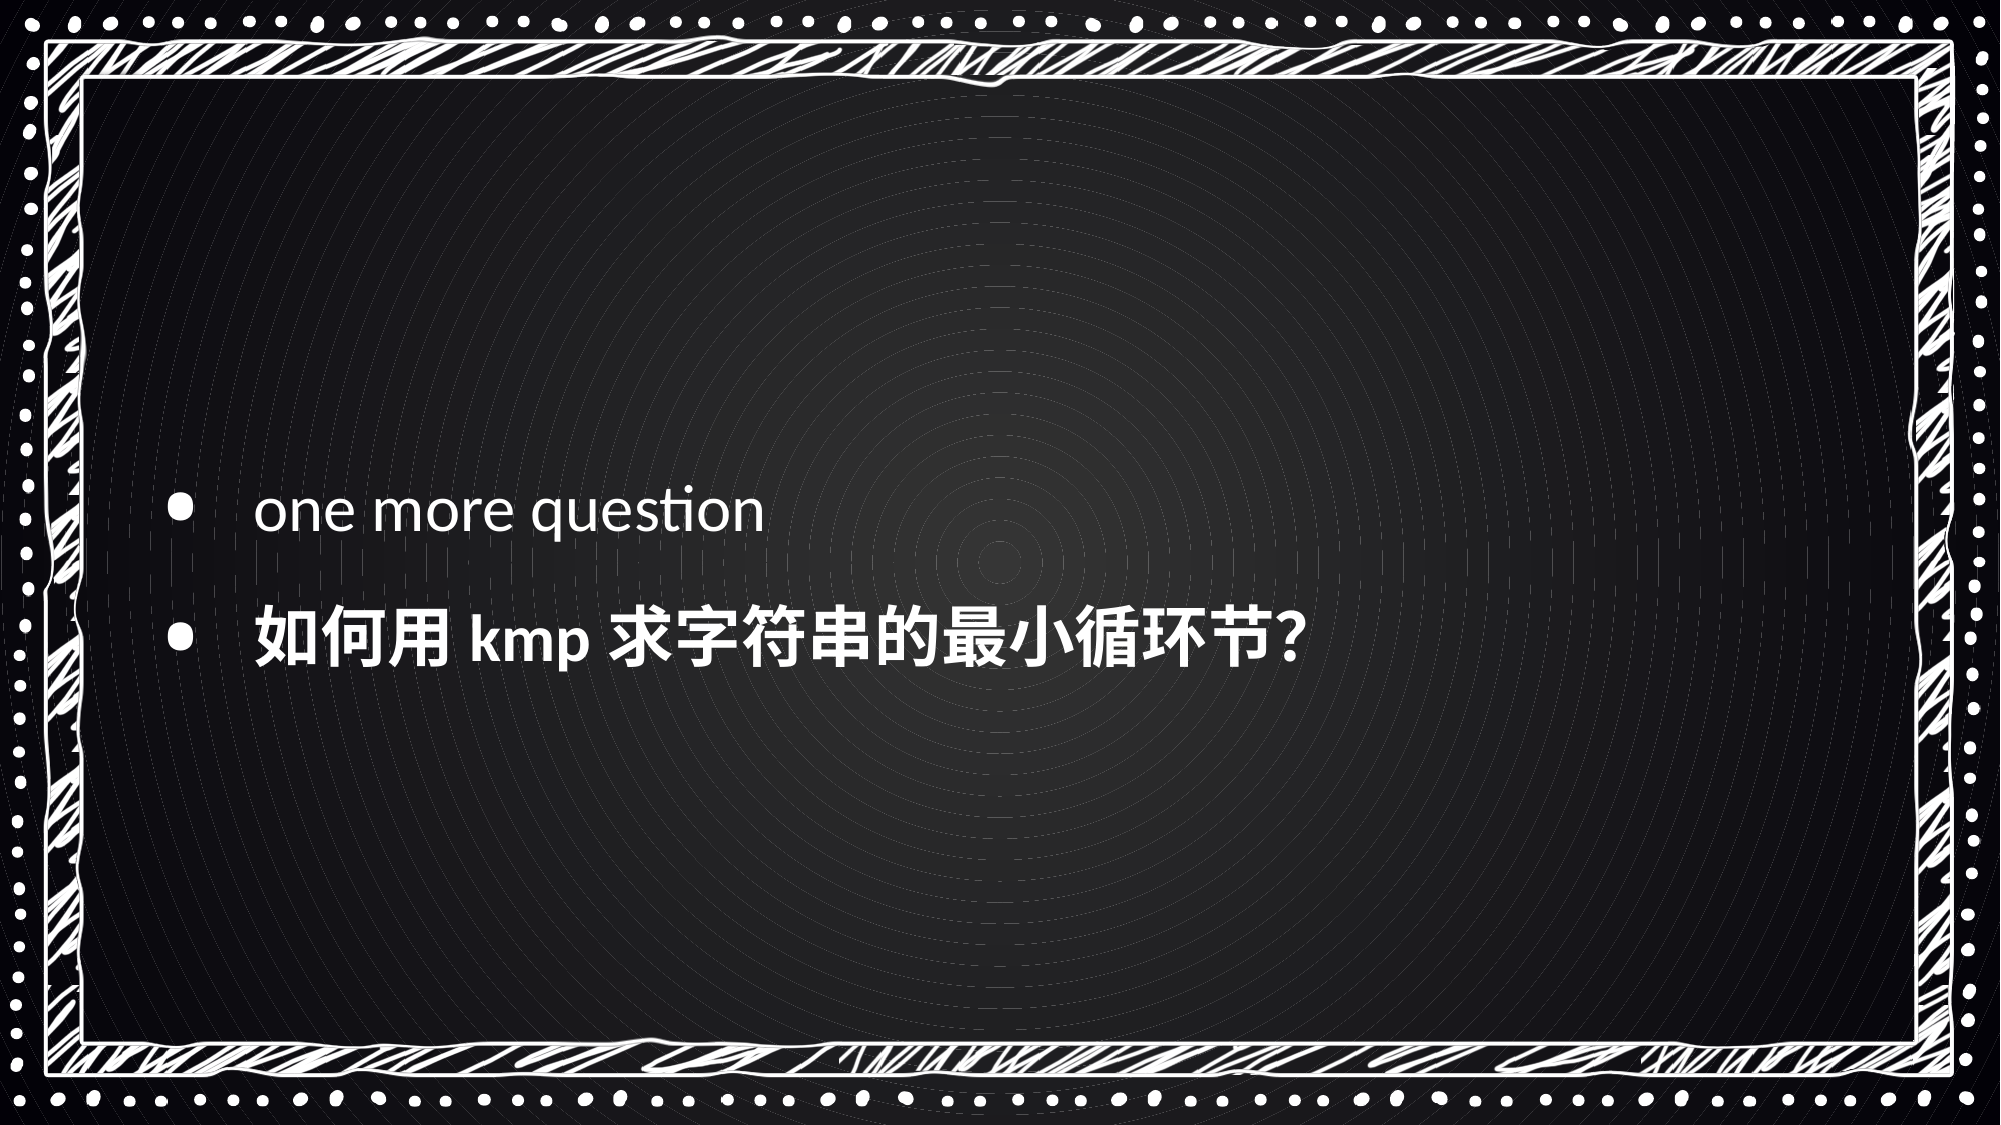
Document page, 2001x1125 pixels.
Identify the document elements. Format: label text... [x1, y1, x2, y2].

text_box one more question 如何用kmp求字符串的最小循环节？ [107, 101, 1825, 1039]
picture [9, 15, 1991, 1107]
